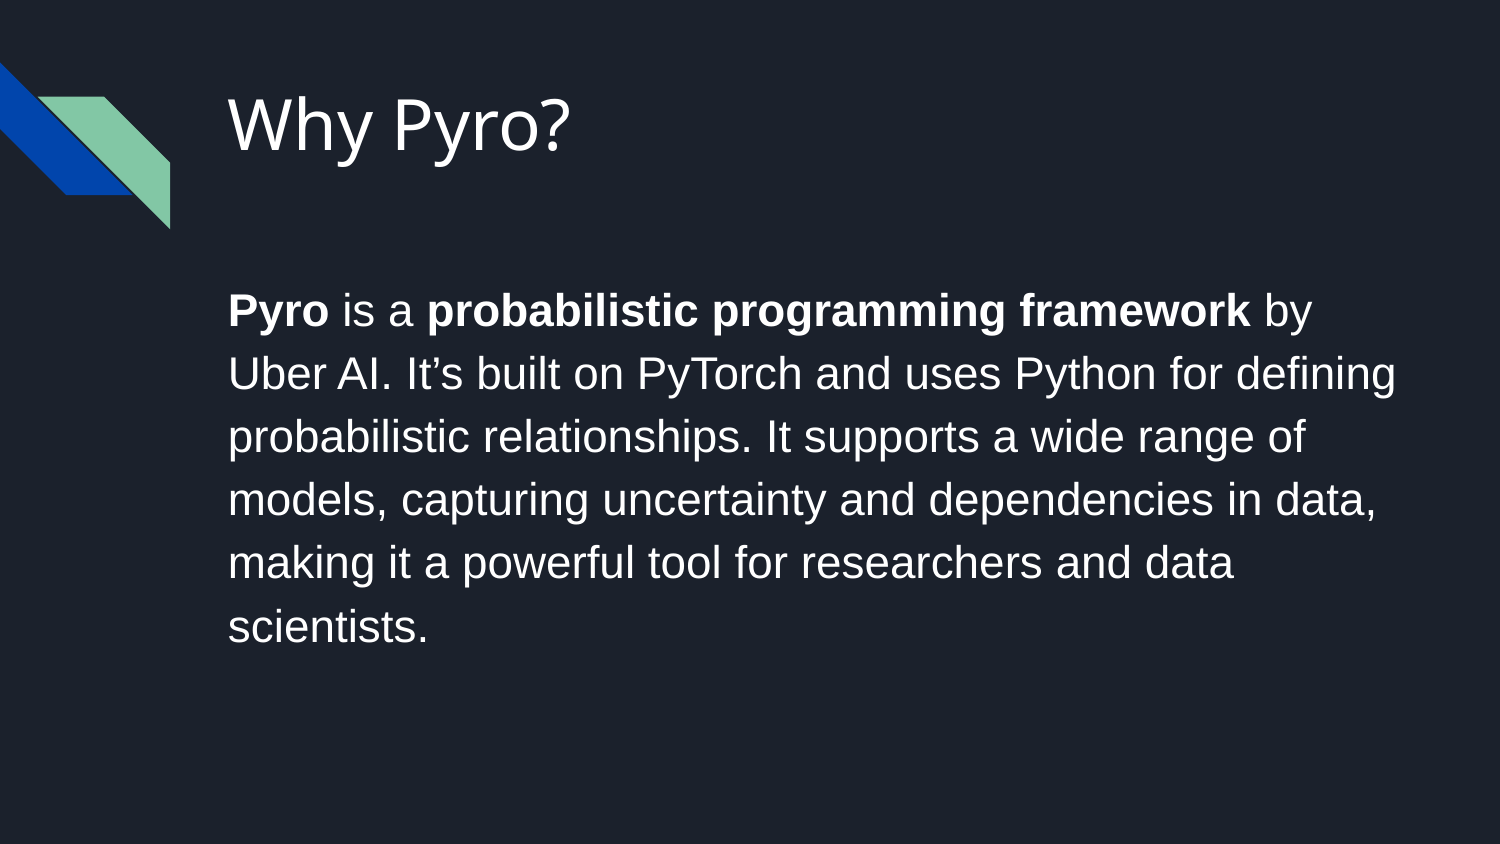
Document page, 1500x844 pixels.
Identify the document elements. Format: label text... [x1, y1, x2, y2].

list Pyro is a probabilistic programming framework by Uber AI. It’s built on PyTorch and uses Python for defining probabilistic relationships. It supports a wide range of models, capturing uncertainty and dependencies in data, making it a powerful tool for researchers and data scientists. [212, 257, 1424, 805]
title Why Pyro? [212, 64, 1368, 215]
